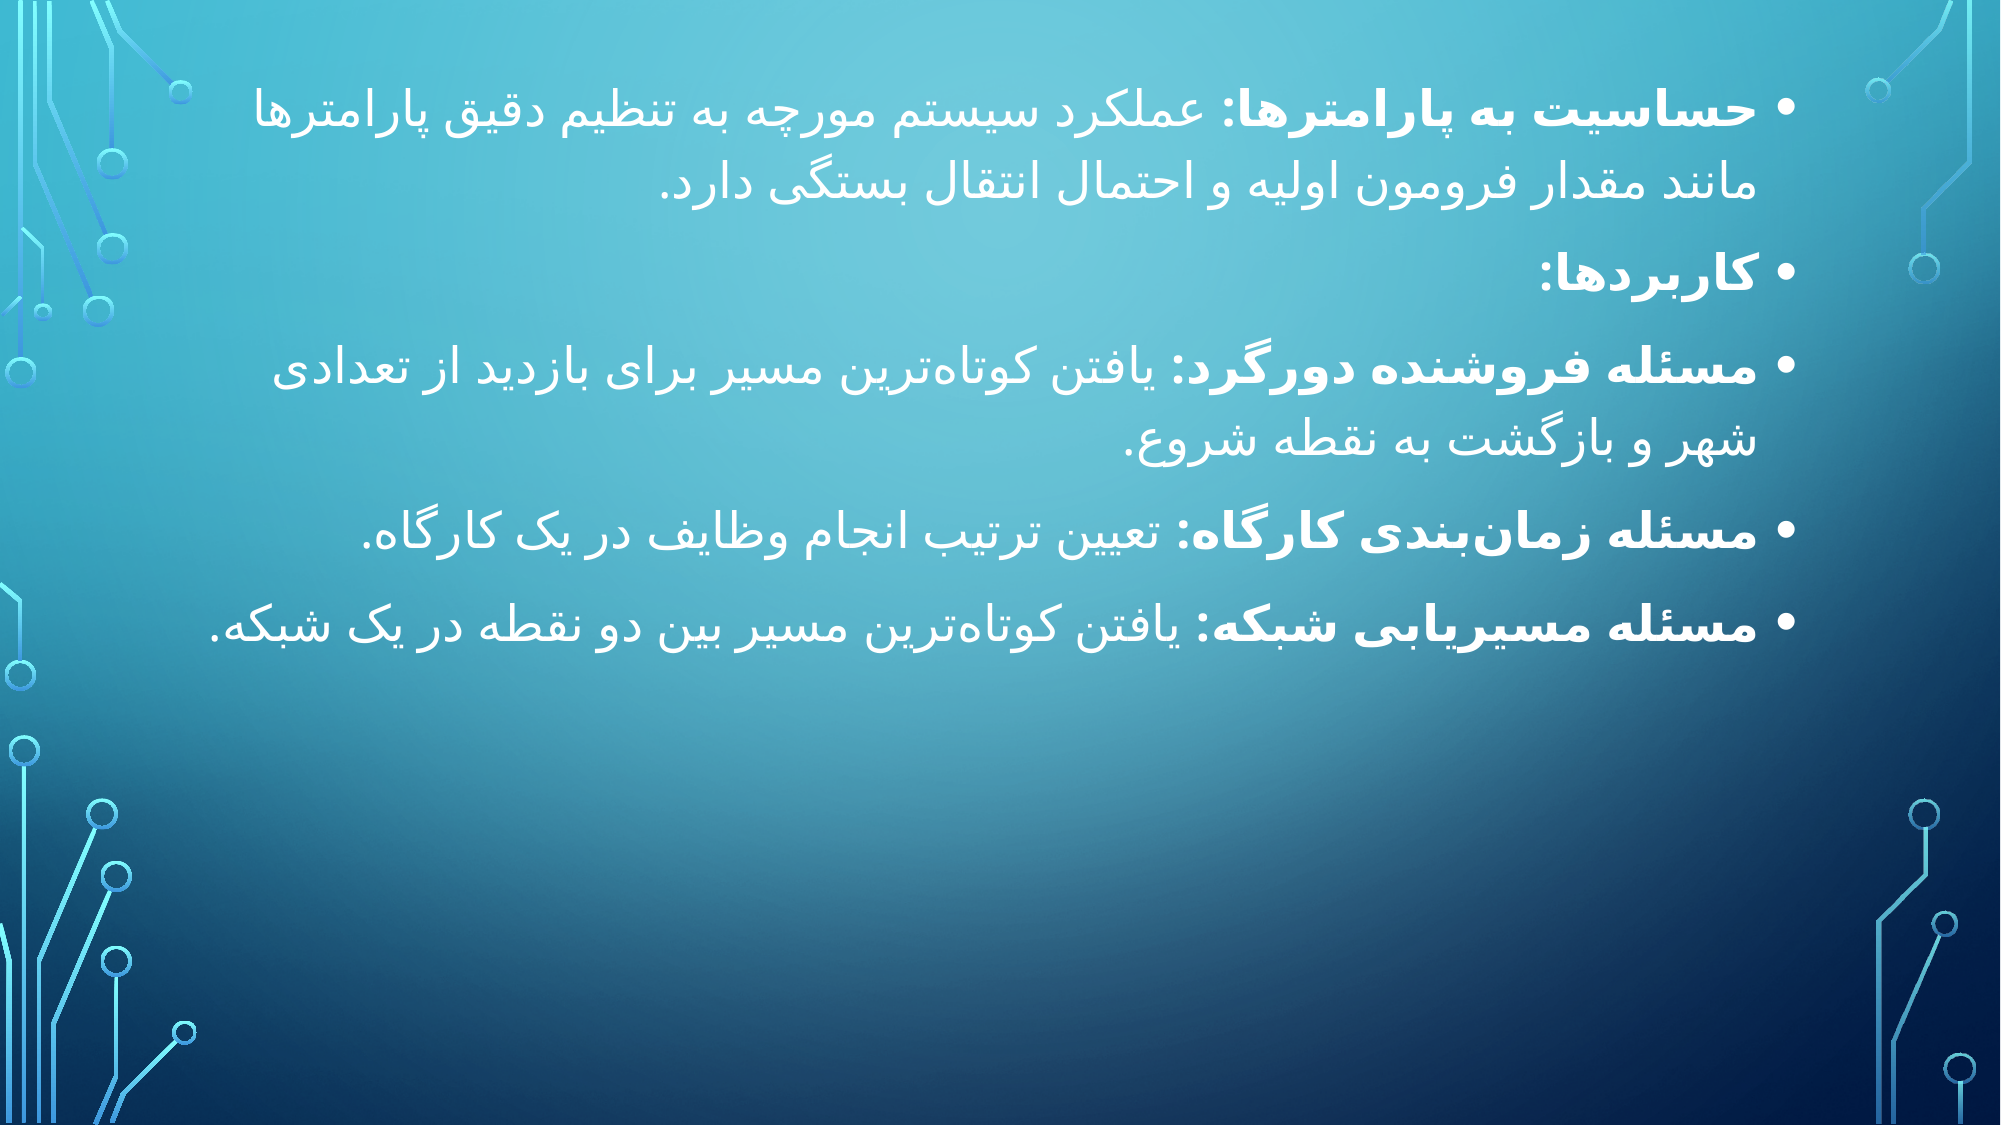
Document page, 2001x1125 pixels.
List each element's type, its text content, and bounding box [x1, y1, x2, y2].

list حساسیت به پارامترها: عملکرد سیستم مورچه به تنظیم دقیق پارامترها مانند مقدار فرومون اولیه و احتمال انتقال بستگی دارد. کاربردها: مسئله فروشنده دورگرد: یافتن کوتاه‌ترین مسیر برای بازدید از تعدادی شهر و بازگشت به نقطه شروع. مسئله زمان‌بندی کارگاه: تعیین ترتیب انجام وظایف در یک کارگاه. مسئله مسیریابی شبکه: یافتن کوتاه‌ترین مسیر بین دو نقطه در یک شبکه. [187, 56, 1813, 1125]
